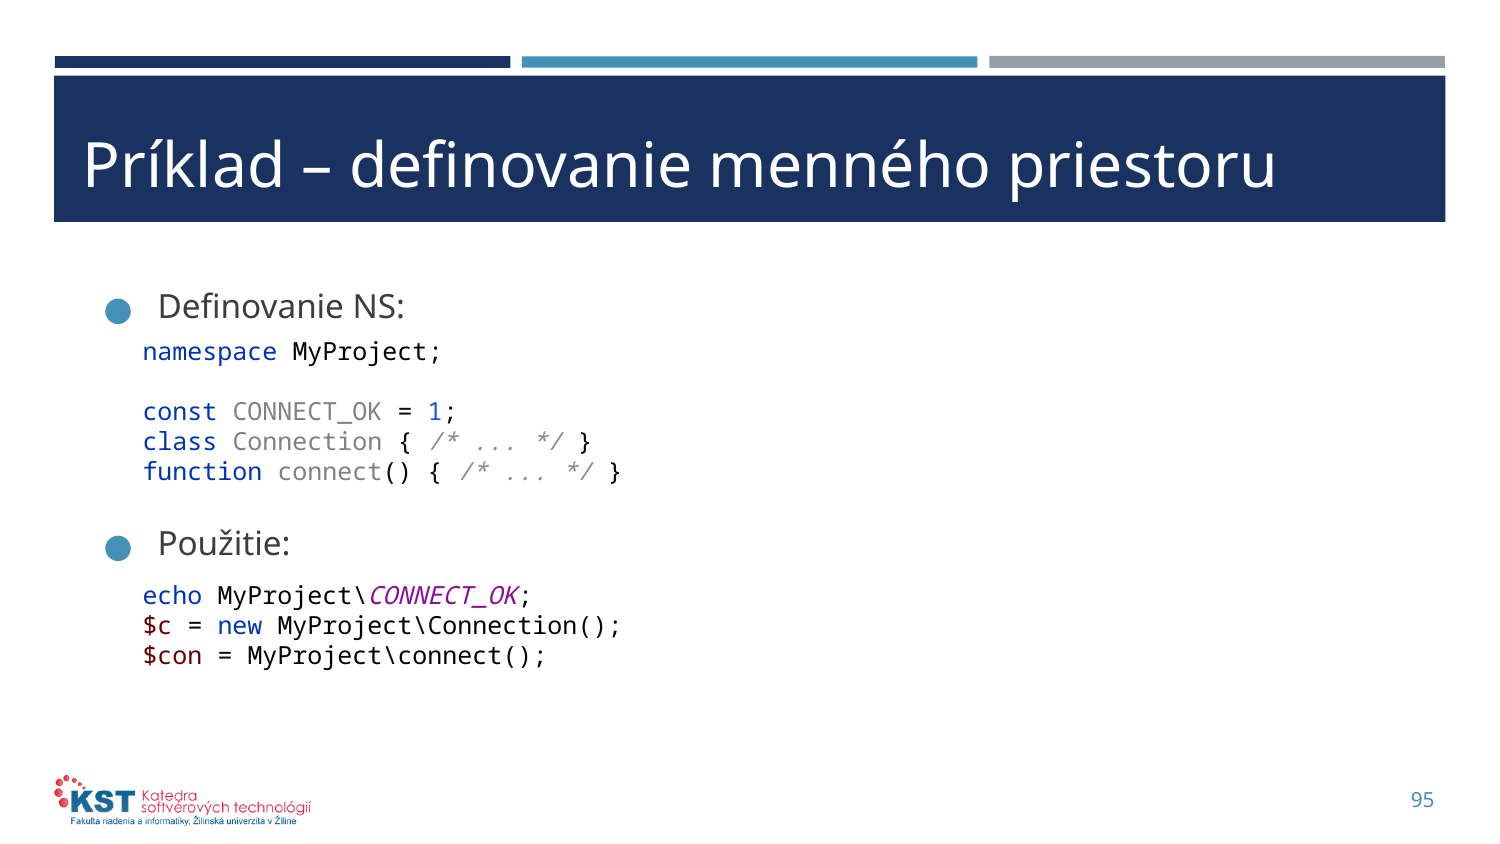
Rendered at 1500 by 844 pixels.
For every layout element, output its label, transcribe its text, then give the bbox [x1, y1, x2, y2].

title Príklad – definovanie menného priestoru [71, 86, 1429, 212]
text_box namespace MyProject; const CONNECT_OK = 1; class Connection { /* ... */ } function connect() { /* ... */ } [127, 328, 638, 493]
slide_number 95 [1394, 777, 1446, 823]
picture [54, 775, 311, 826]
list Definovanie NS: Použitie: [71, 268, 1429, 754]
text_box echo MyProject\CONNECT_OK; $c = new MyProject\Connection(); $con = MyProject\connect(); [127, 571, 638, 677]
